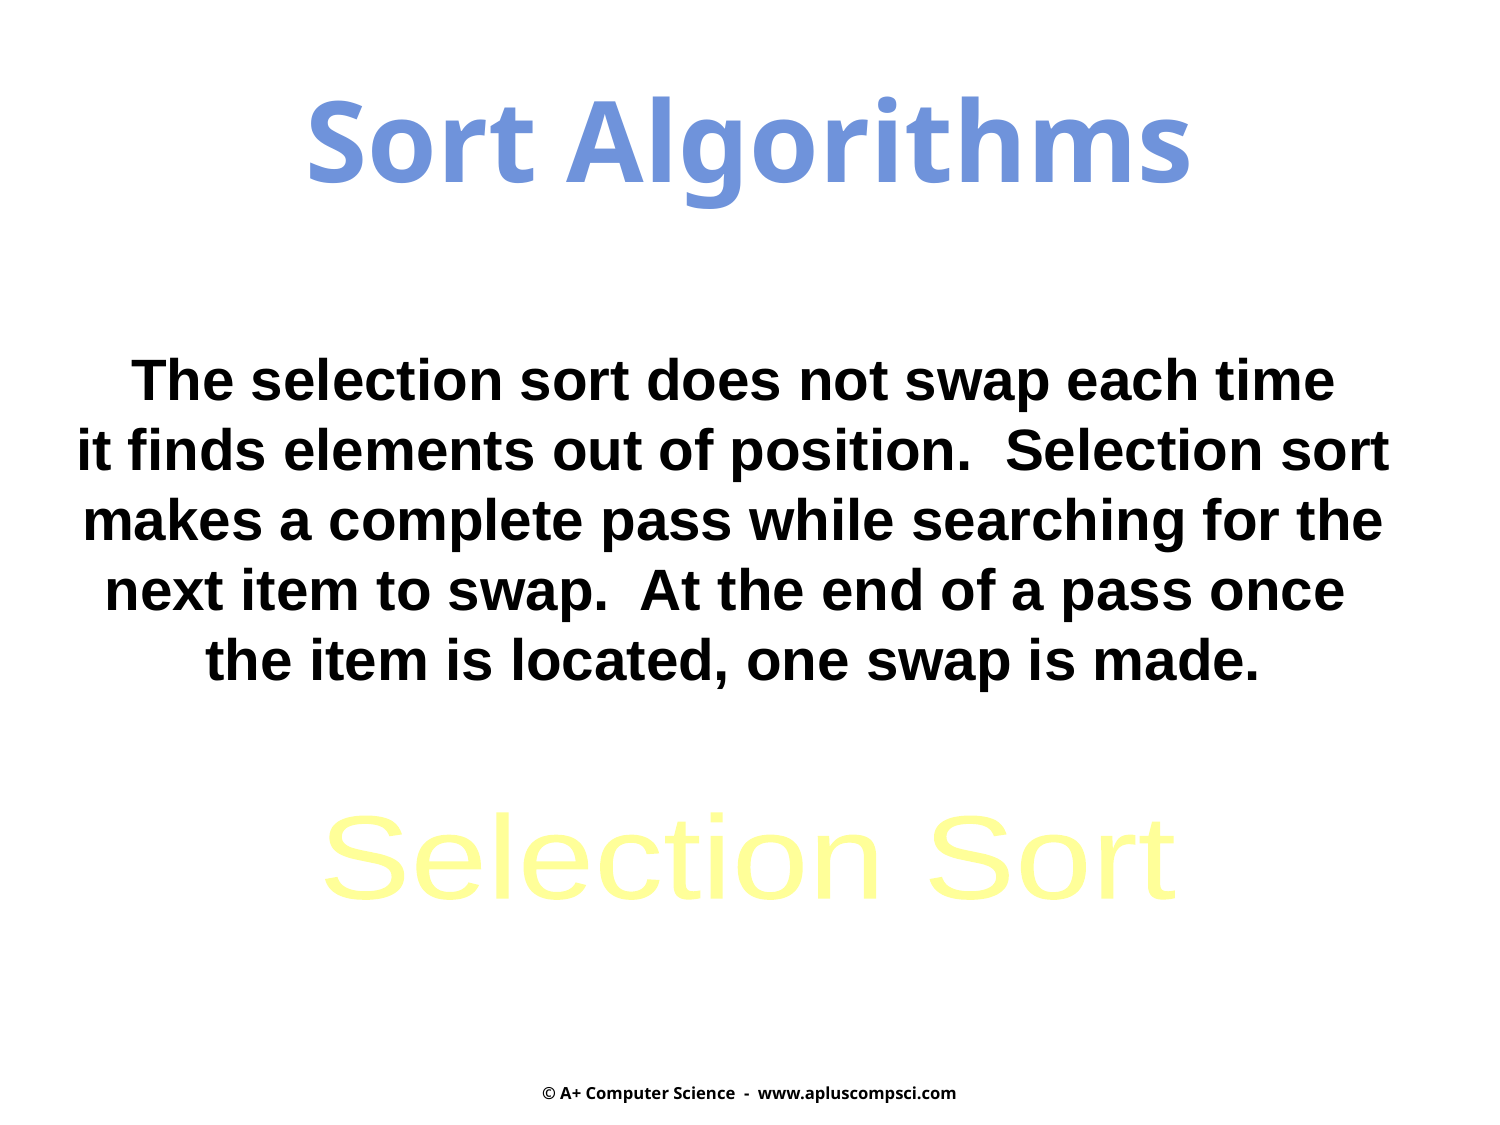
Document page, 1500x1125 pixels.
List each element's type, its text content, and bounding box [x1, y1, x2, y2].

text_box Sort Algorithms [0, 62, 1500, 213]
text_box The selection sort does not swap each time it finds elements out of position. Selection sort makes a complete pass while searching for the next item to swap. At the end of a pass once the item is located, one swap is made. [61, 275, 1407, 700]
footer © A+ Computer Science - www.apluscompsci.com [512, 1024, 988, 1101]
